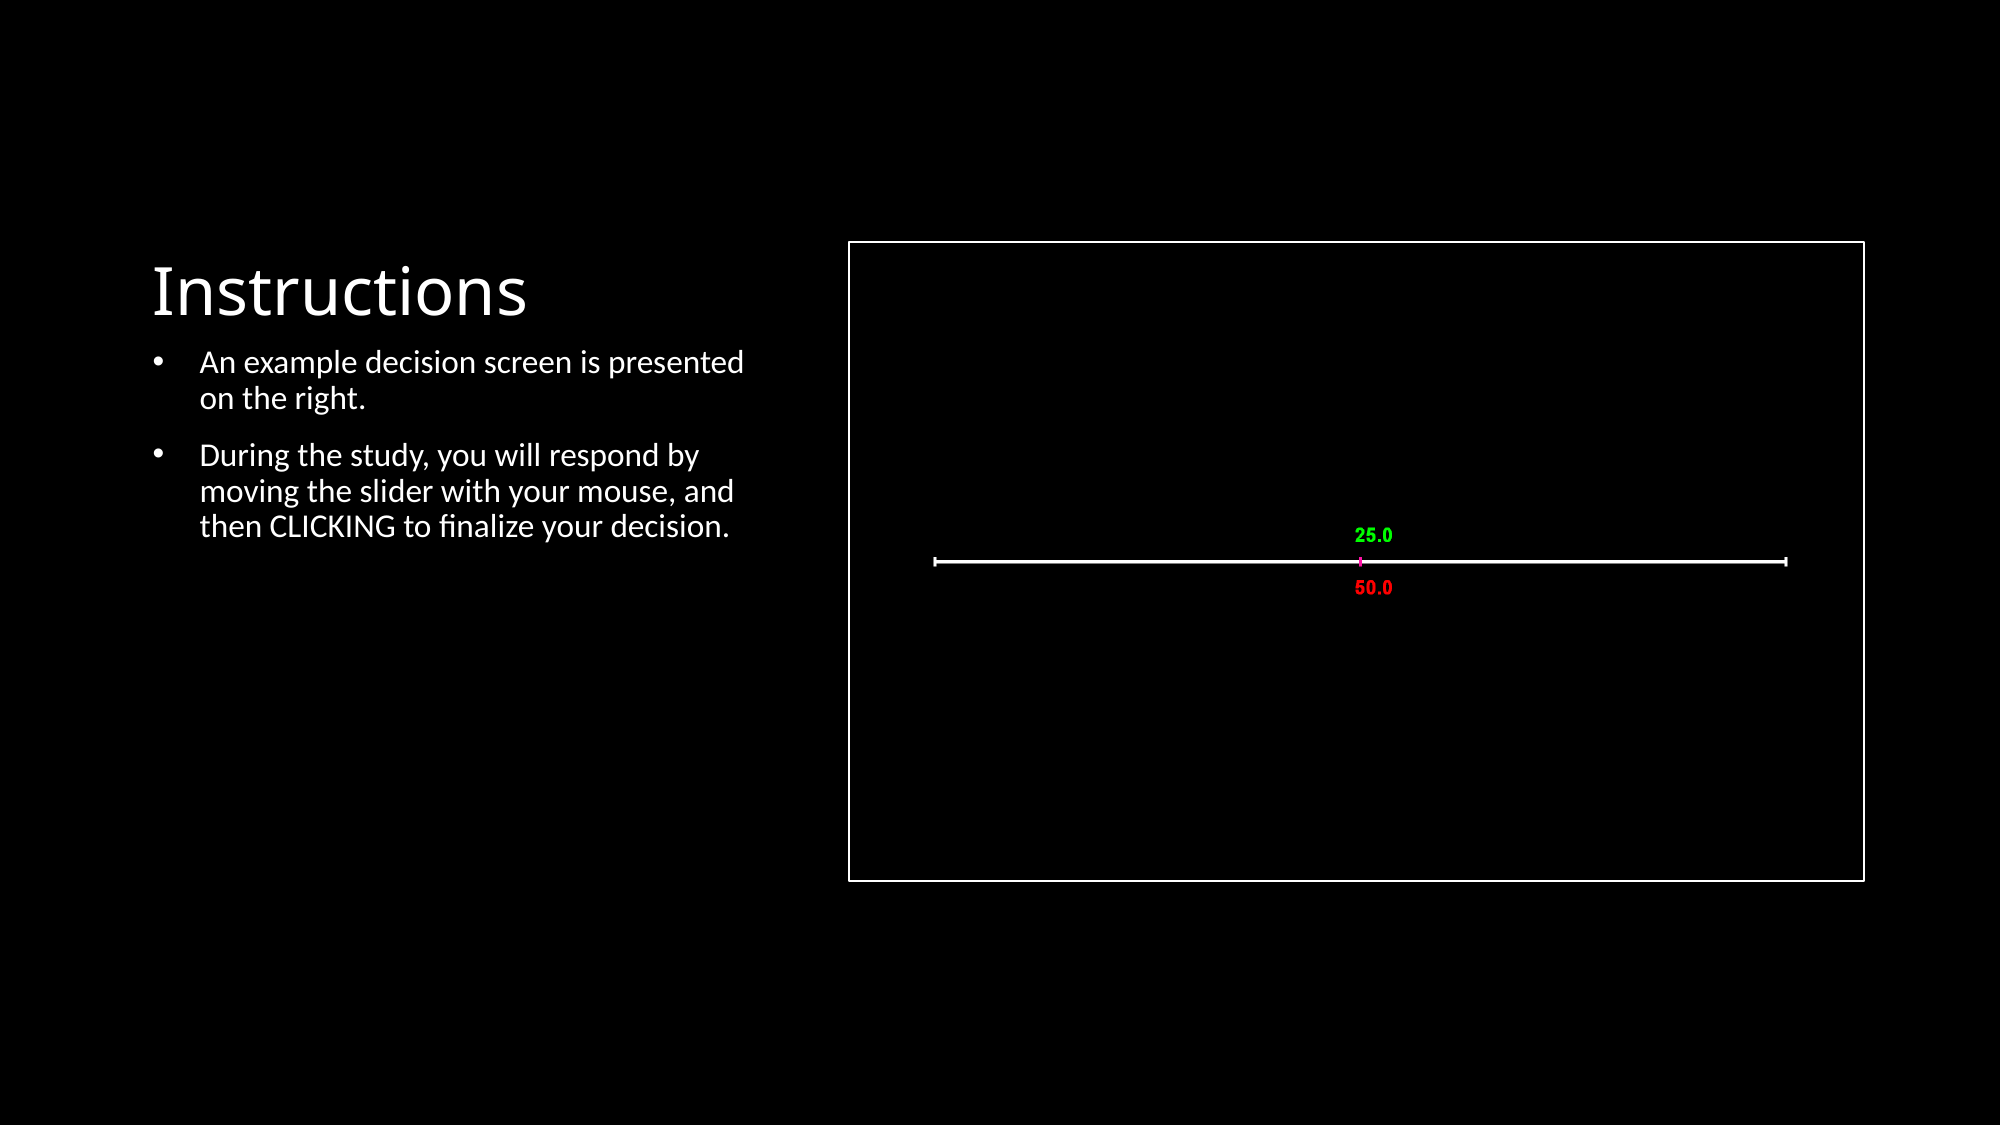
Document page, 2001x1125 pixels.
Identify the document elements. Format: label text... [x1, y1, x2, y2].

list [850, 242, 1863, 881]
title Instructions [137, 75, 783, 337]
list An example decision screen is presented on the right. During the study, you will respond by moving the slider with your mouse, and then CLICKING to finalize your decision. [137, 337, 783, 963]
